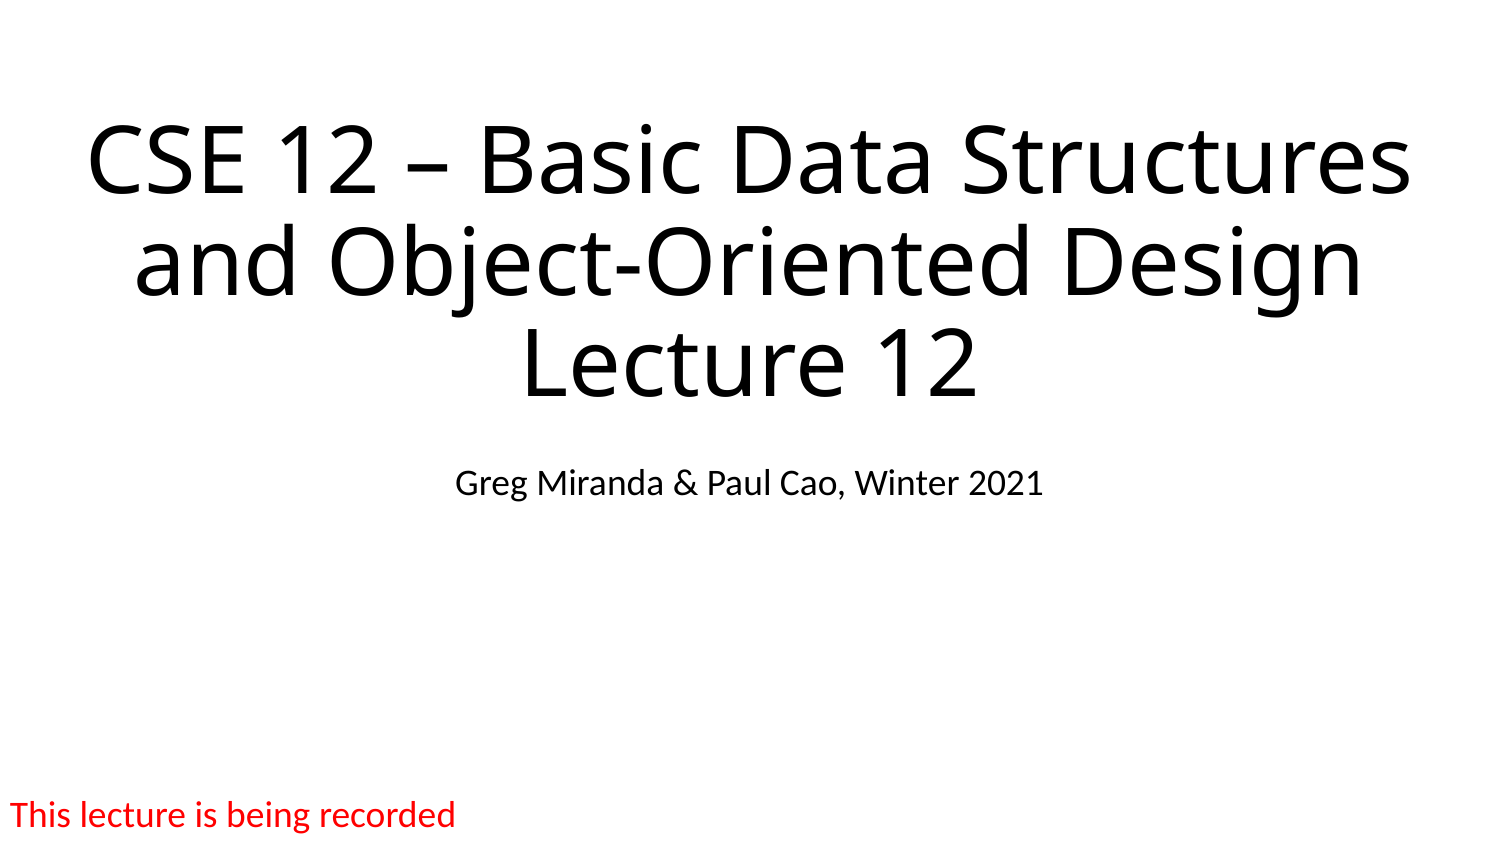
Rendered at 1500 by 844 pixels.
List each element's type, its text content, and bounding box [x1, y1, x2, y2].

subtitle Greg Miranda & Paul Cao, Winter 2021 [187, 443, 1313, 647]
text_box This lecture is being recorded [0, 783, 472, 843]
title CSE 12 – Basic Data Structures and Object-Oriented Design Lecture 12 [0, 138, 1500, 432]
